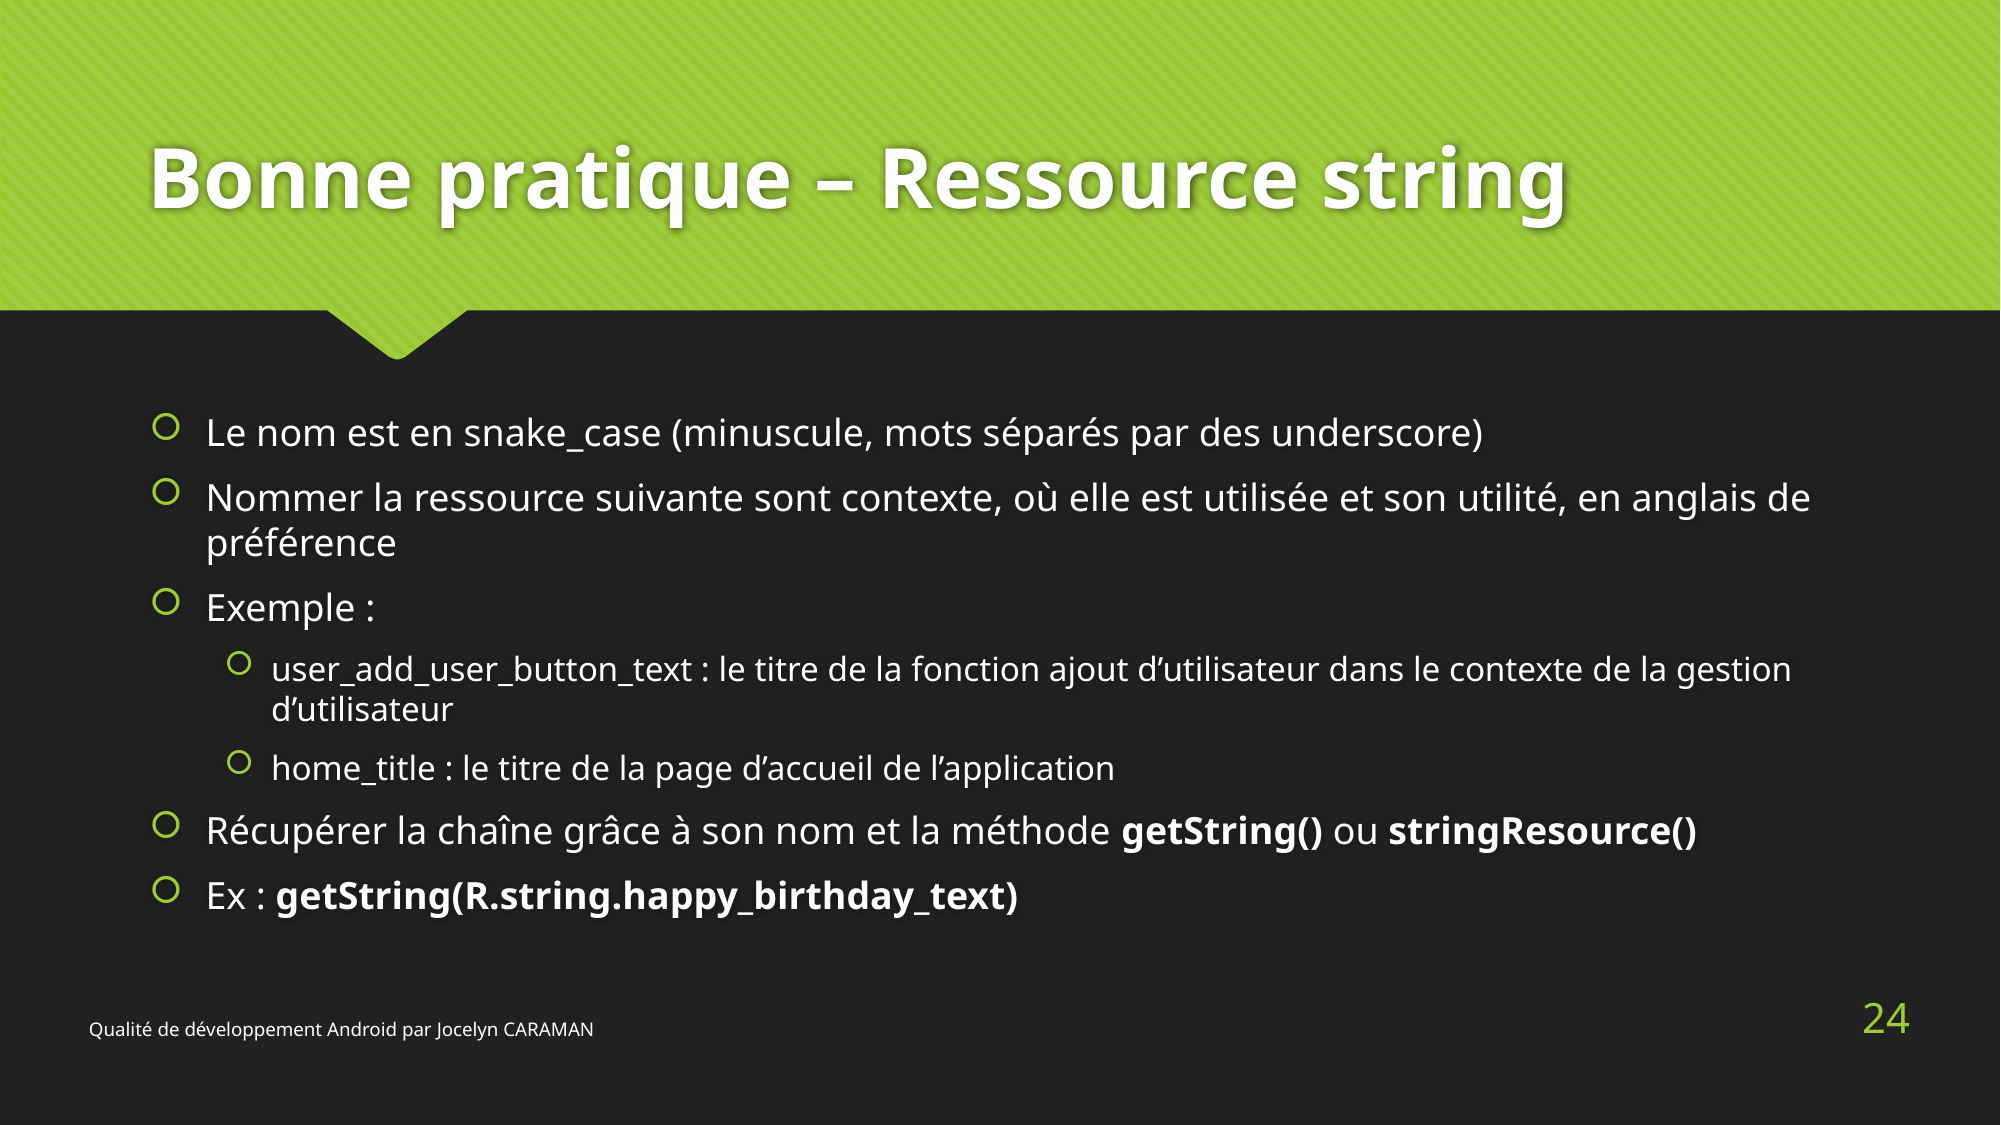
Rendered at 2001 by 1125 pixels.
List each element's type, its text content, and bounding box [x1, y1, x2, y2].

title Bonne pratique – Ressource string [132, 73, 1868, 233]
footer Qualité de développement Android par Jocelyn CARAMAN [74, 991, 1493, 1051]
slide_number 24 [1751, 970, 1926, 1051]
list Le nom est en snake_case (minuscule, mots séparés par des underscore) Nommer la ressource suivante sont contexte, où elle est utilisée et son utilité, en anglais de préférence Exemple : user_add_user_button_text : le titre de la fonction ajout d’utilisateur dans le contexte de la gestion d’utilisateur home_title : le titre de la page d’accueil de l’application Récupérer la chaîne grâce à son nom et la méthode getString() ou stringResource() Ex : getString(R.string.happy_birthday_text) [134, 364, 1866, 962]
